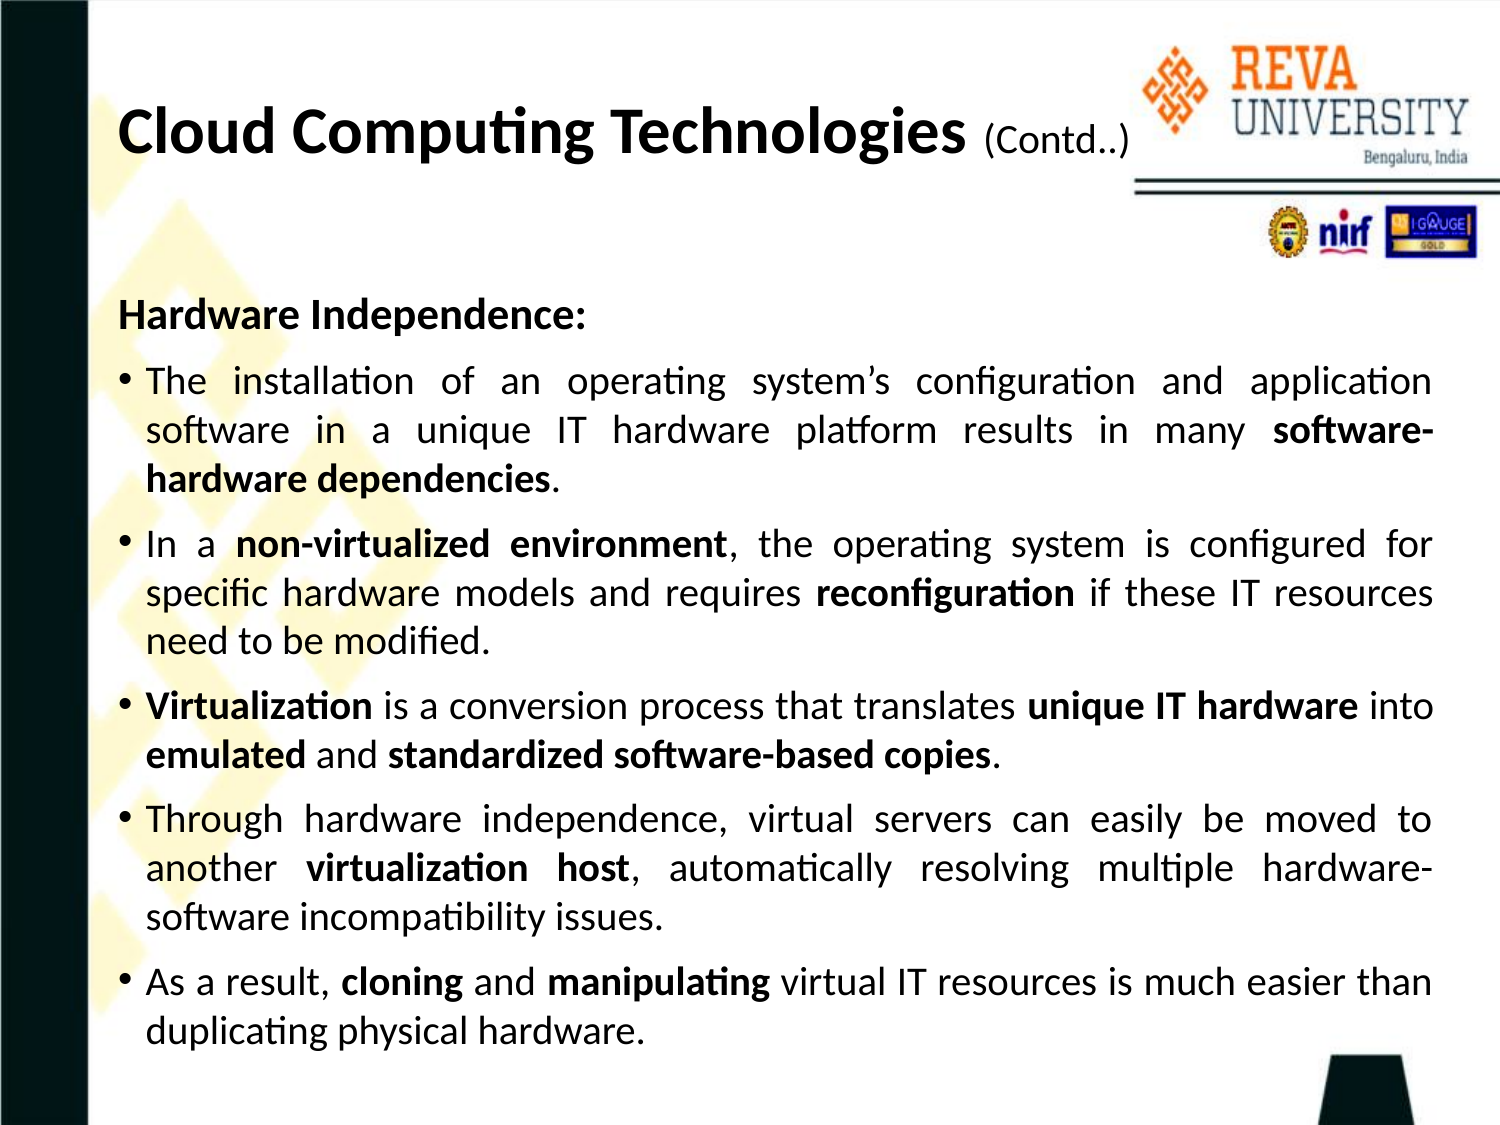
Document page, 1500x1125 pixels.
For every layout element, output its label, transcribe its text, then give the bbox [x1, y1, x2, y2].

picture [0, 0, 1500, 1125]
list Hardware Independence: The installation of an operating system’s configuration and application software in a unique IT hardware platform results in many software-hardware dependencies. In a non-virtualized environment, the operating system is configured for specific hardware models and requires reconfiguration if these IT resources need to be modified. Virtualization is a conversion process that translates unique IT hardware into emulated and standardized software-based copies. Through hardware independence, virtual servers can easily be moved to another virtualization host, automatically resolving multiple hardware-software incompatibility issues. As a result, cloning and manipulating virtual IT resources is much easier than duplicating physical hardware. [103, 277, 1450, 1067]
title Cloud Computing Technologies (Contd..) [103, 22, 1397, 241]
